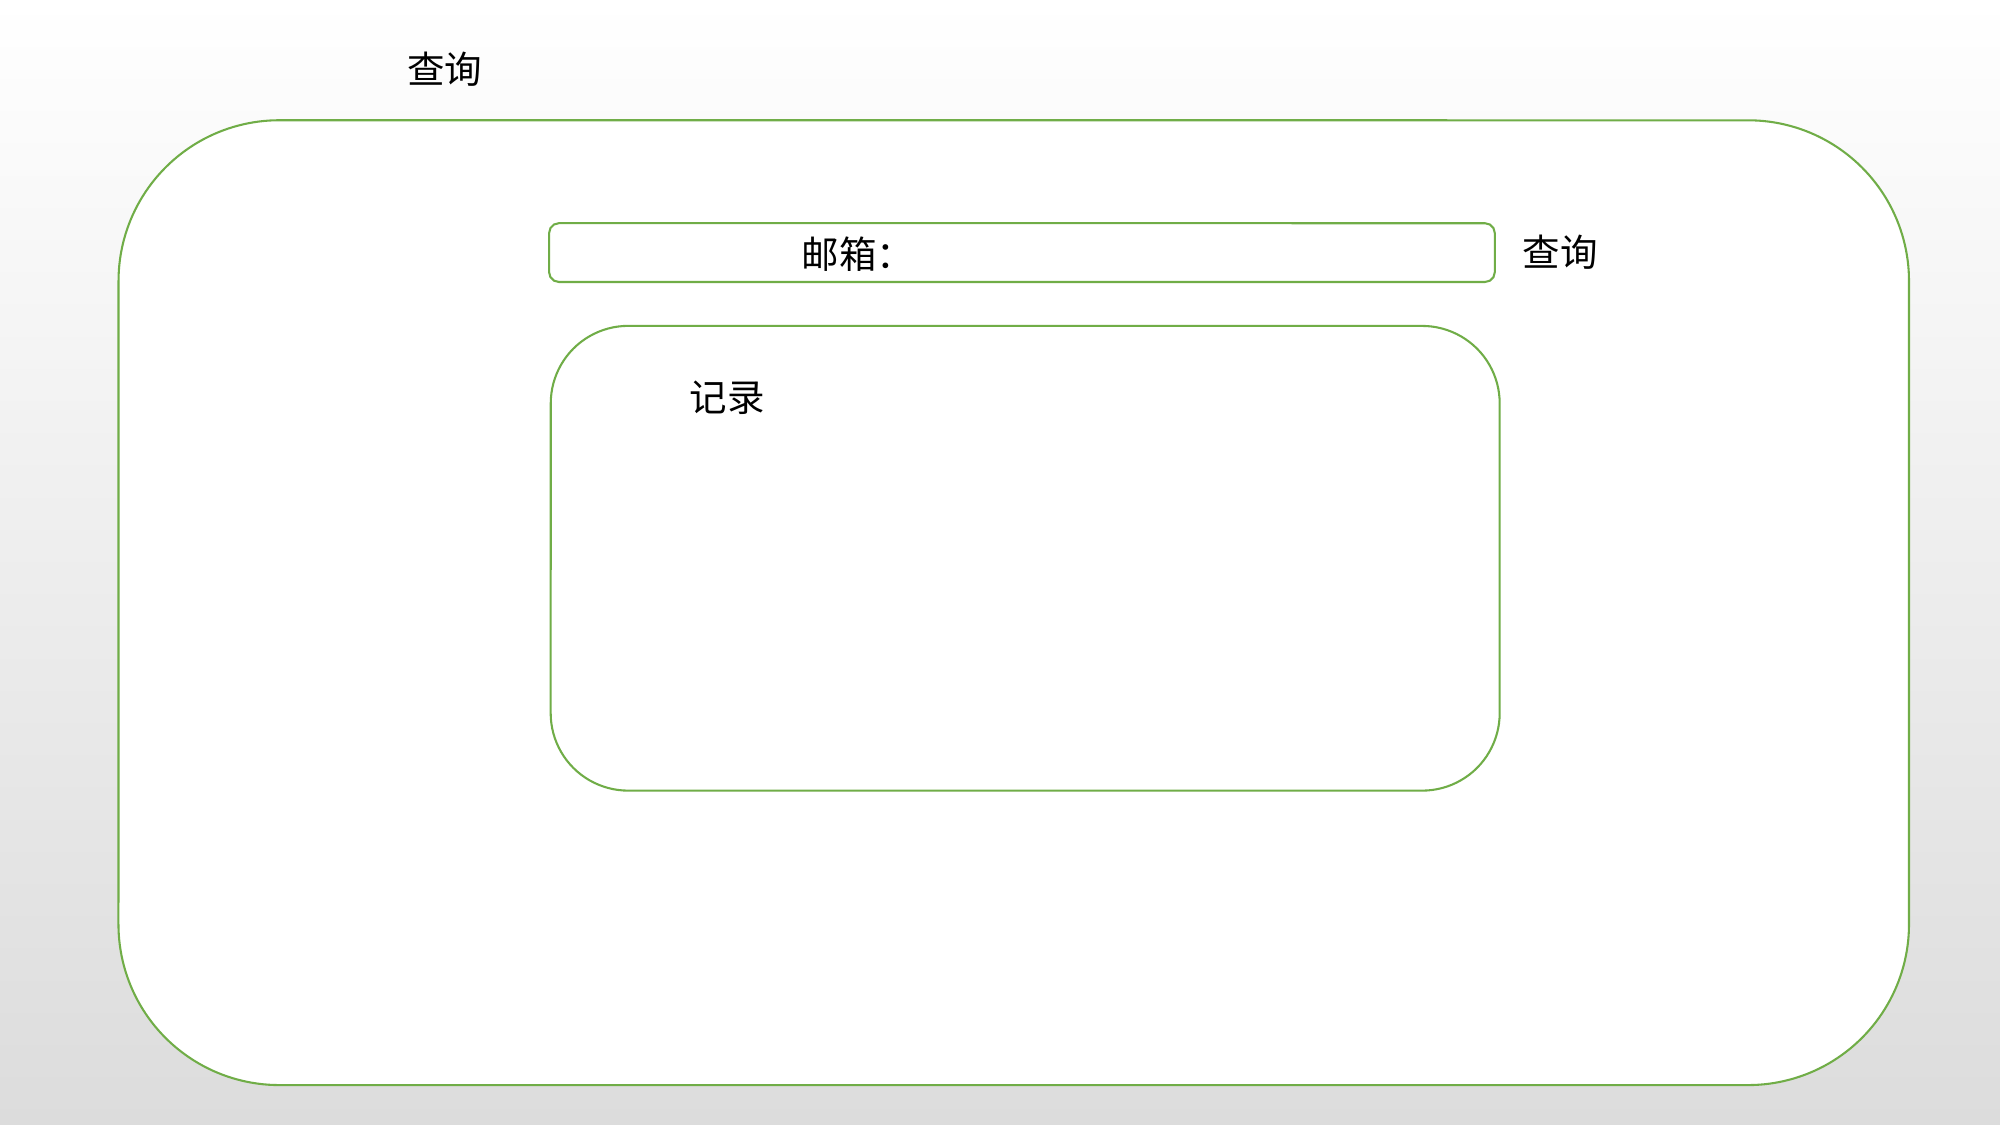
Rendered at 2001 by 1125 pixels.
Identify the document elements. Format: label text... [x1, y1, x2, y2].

text_box 查询 [392, 38, 498, 99]
text_box [548, 222, 1496, 284]
text_box 记录 [674, 366, 780, 427]
text_box [117, 119, 1911, 1087]
text_box 邮箱： [787, 223, 955, 283]
text_box [549, 324, 1501, 792]
text_box 查询 [1507, 221, 1613, 282]
